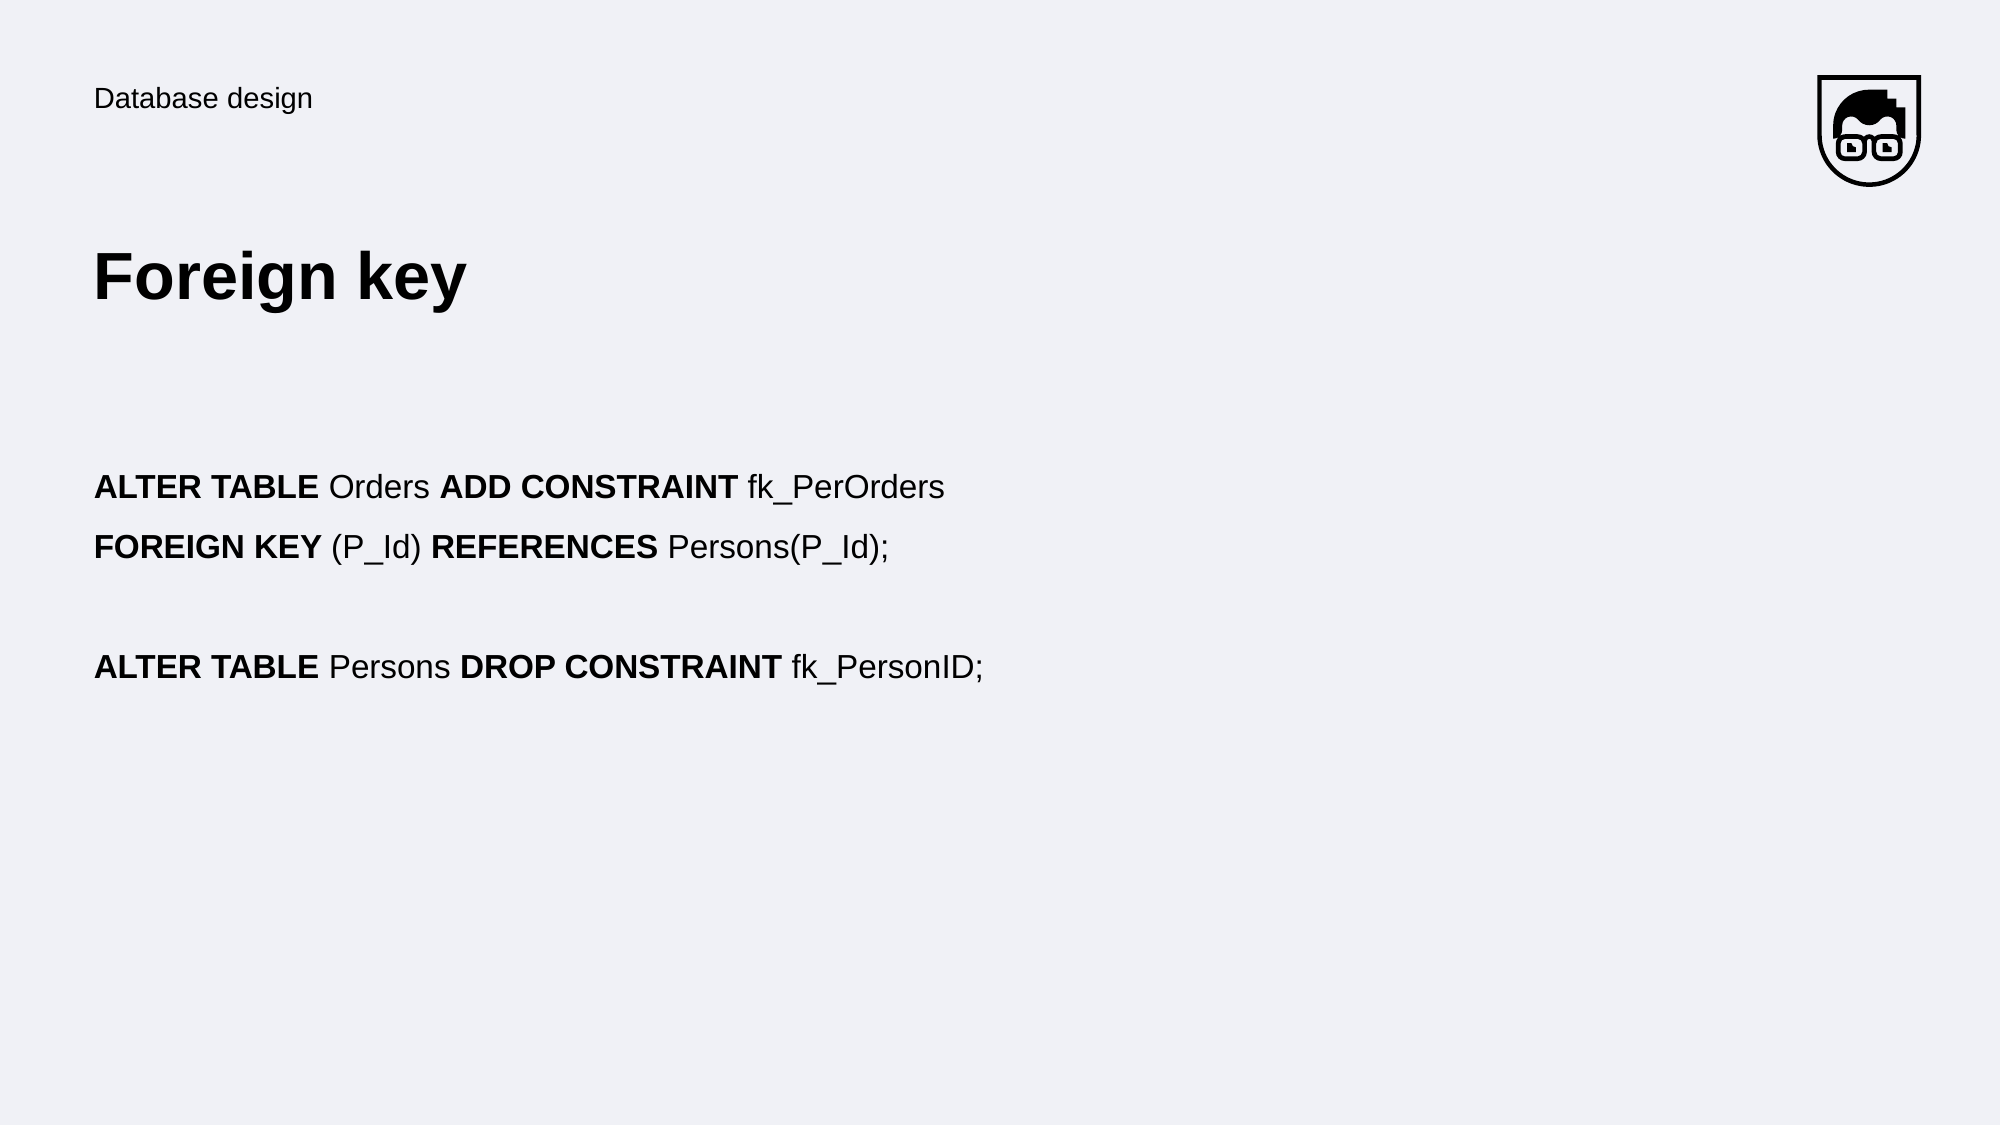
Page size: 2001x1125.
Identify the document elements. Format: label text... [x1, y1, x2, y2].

title Foreign key [78, 224, 1851, 438]
list ALTER TABLE Orders ADD CONSTRAINT fk_PerOrders FOREIGN KEY (P_Id) REFERENCES Persons(P_Id); ALTER TABLE Persons DROP CONSTRAINT fk_PersonID; [78, 438, 1861, 1085]
list Database design [78, 75, 1000, 150]
